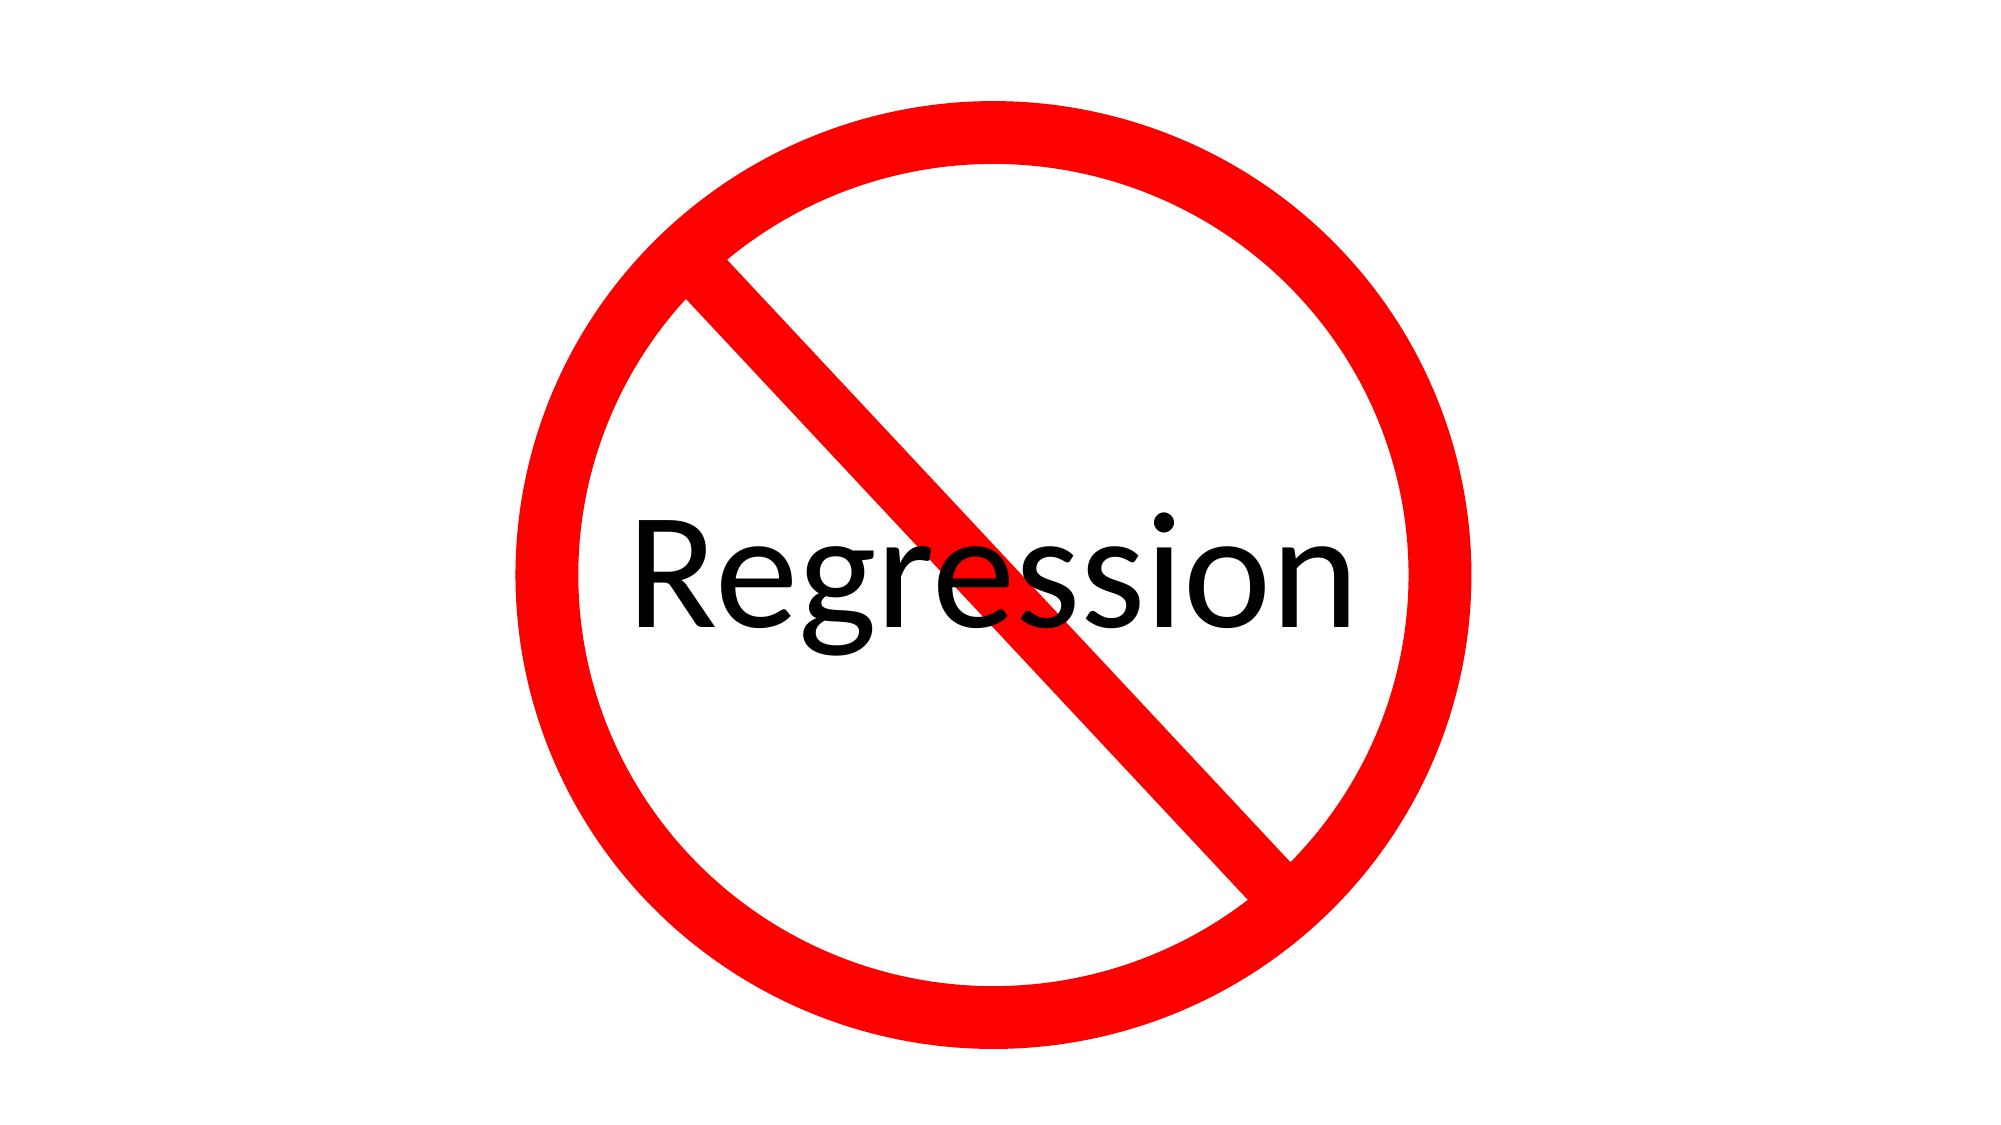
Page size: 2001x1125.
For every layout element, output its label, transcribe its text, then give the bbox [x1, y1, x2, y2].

text_box [686, 260, 908, 453]
text_box Regression [612, 453, 1388, 669]
text_box [1031, 669, 1290, 899]
text_box [515, 101, 1472, 1049]
